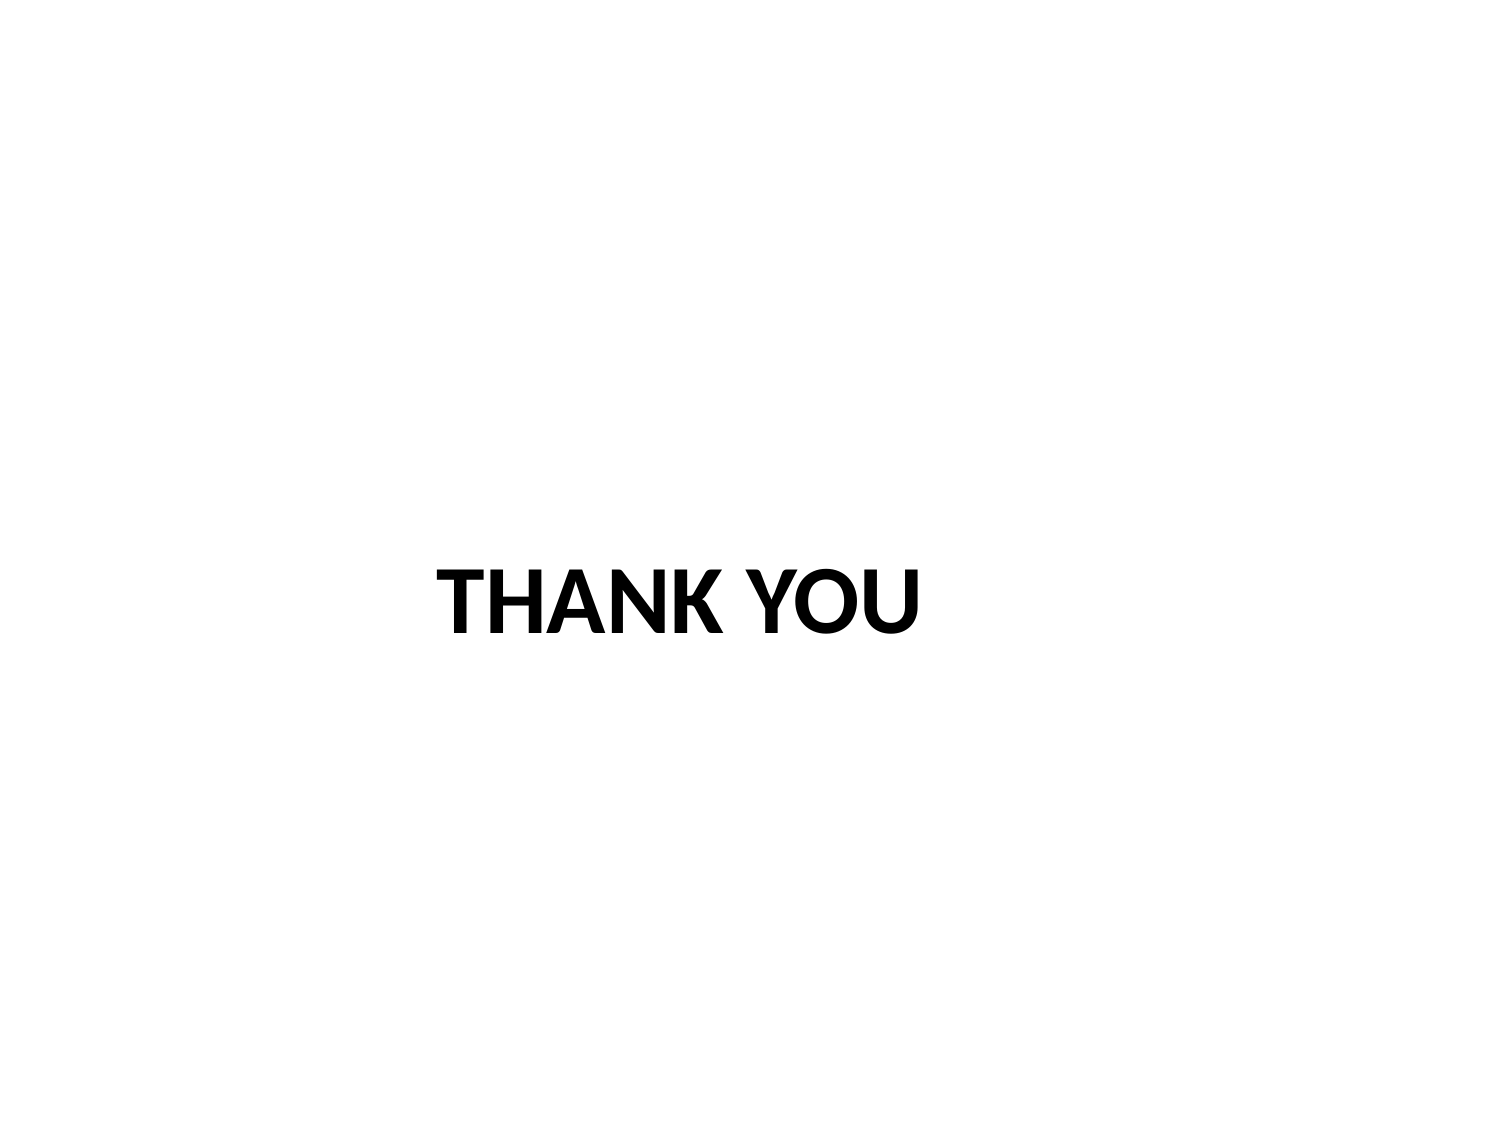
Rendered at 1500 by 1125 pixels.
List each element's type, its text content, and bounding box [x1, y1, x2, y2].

text_box THANK YOU [421, 528, 1078, 661]
